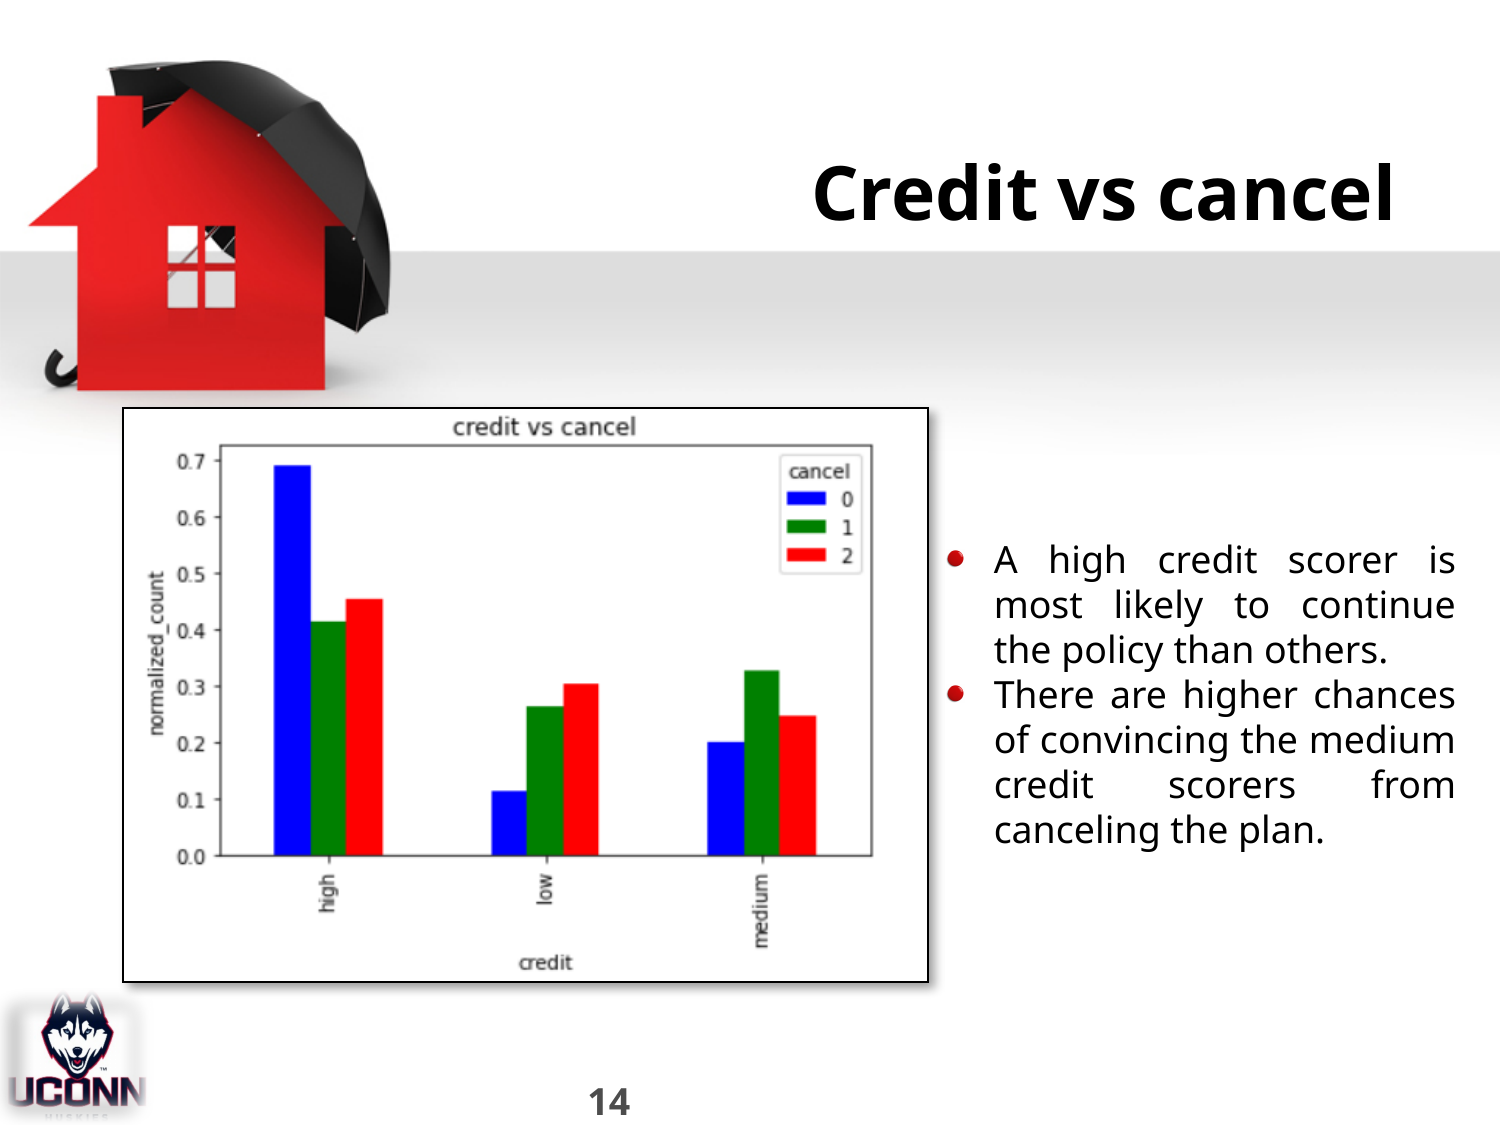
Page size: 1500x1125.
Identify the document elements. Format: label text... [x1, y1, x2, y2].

title Credit vs cancel [194, 148, 1412, 233]
text_box 14 [572, 1070, 668, 1125]
text_box A high credit scorer is most likely to continue the policy than others. There are higher chances of convincing the medium credit scorers from canceling the plan. [942, 528, 1472, 859]
picture [0, 0, 1500, 1125]
